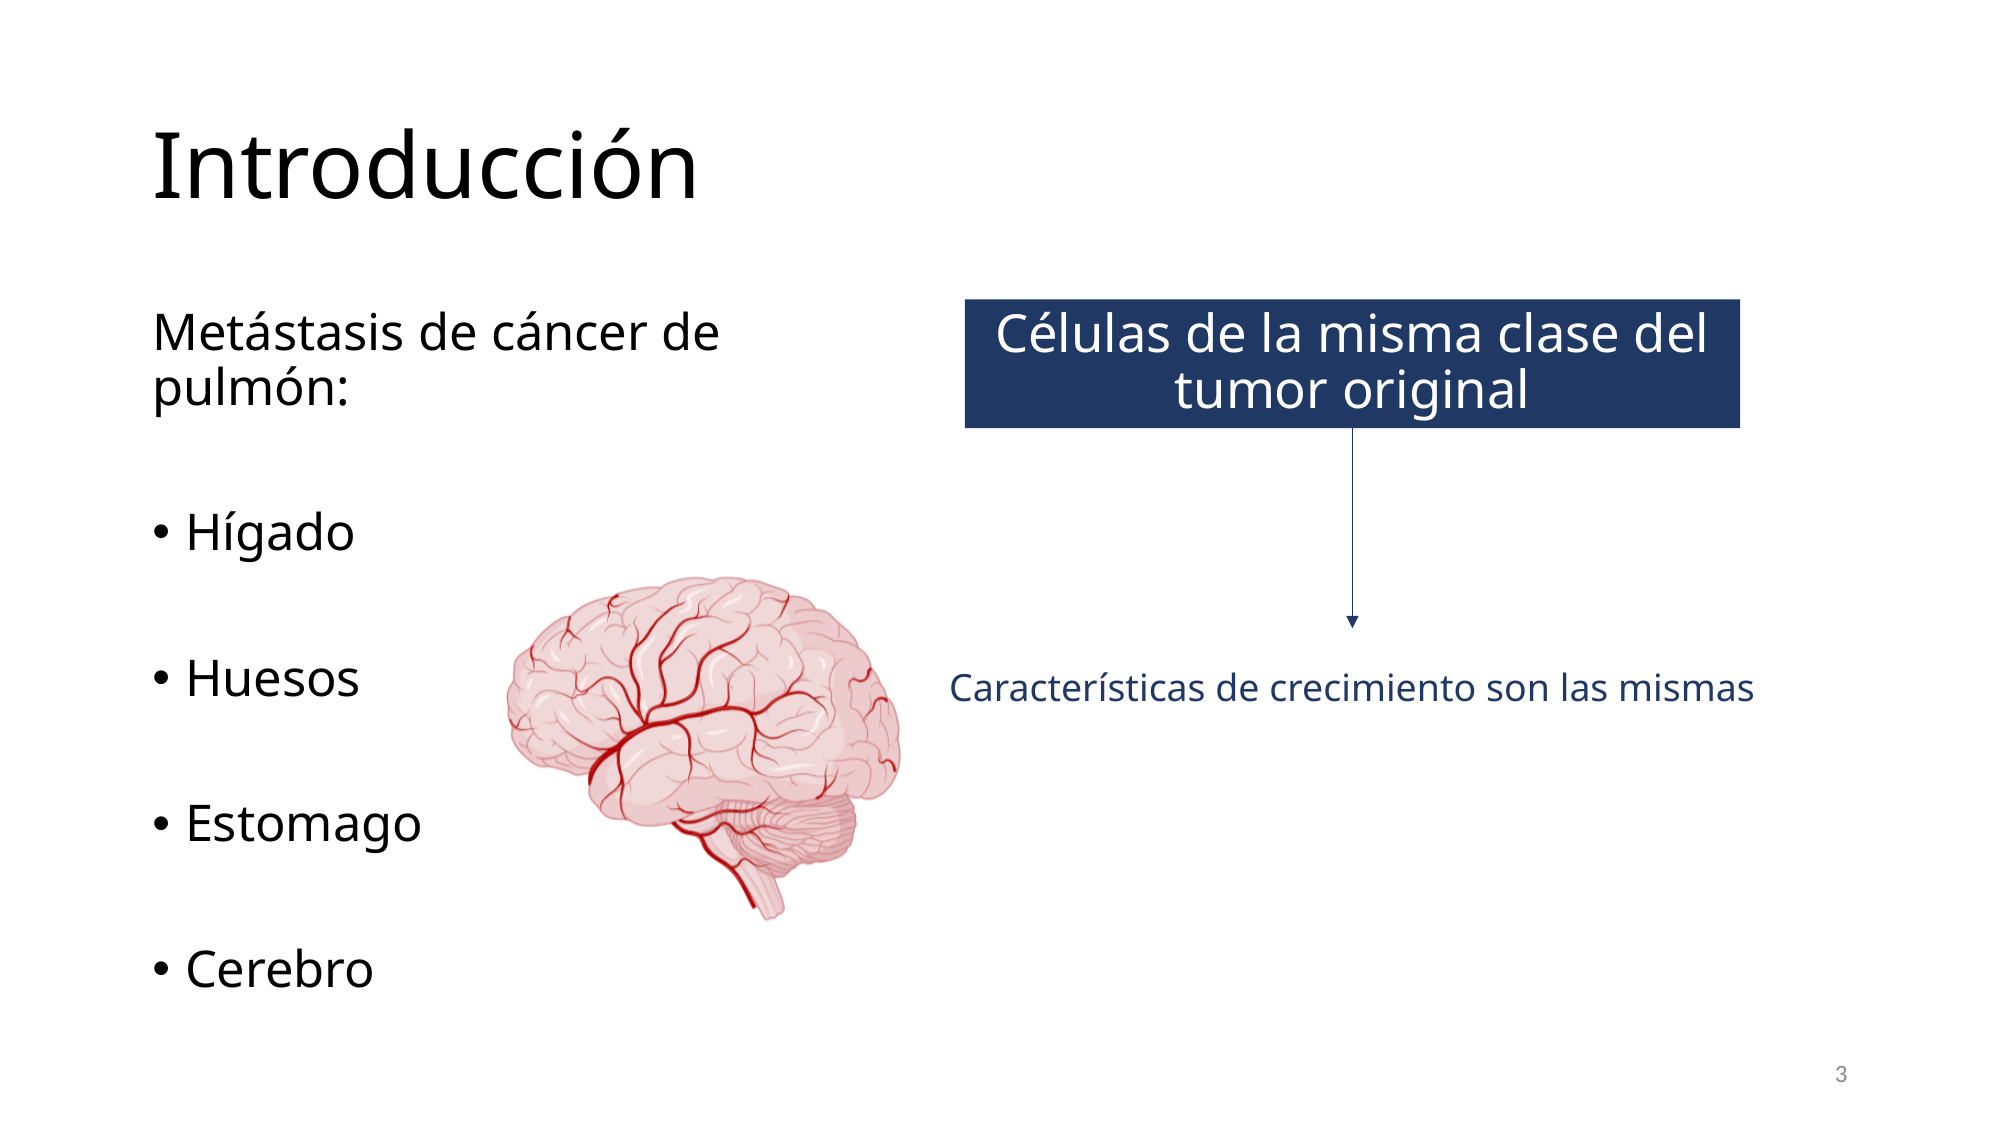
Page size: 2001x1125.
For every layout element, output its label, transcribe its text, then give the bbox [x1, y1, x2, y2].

title Introducción [137, 59, 1863, 278]
picture [484, 562, 934, 939]
text_box Células de la misma clase del tumor original [964, 299, 1741, 429]
slide_number 3 [1412, 1042, 1863, 1103]
text_box Características de crecimiento son las mismas [934, 656, 1771, 717]
list Metástasis de cáncer de pulmón: Hígado Huesos Estomago Cerebro [137, 299, 913, 1014]
